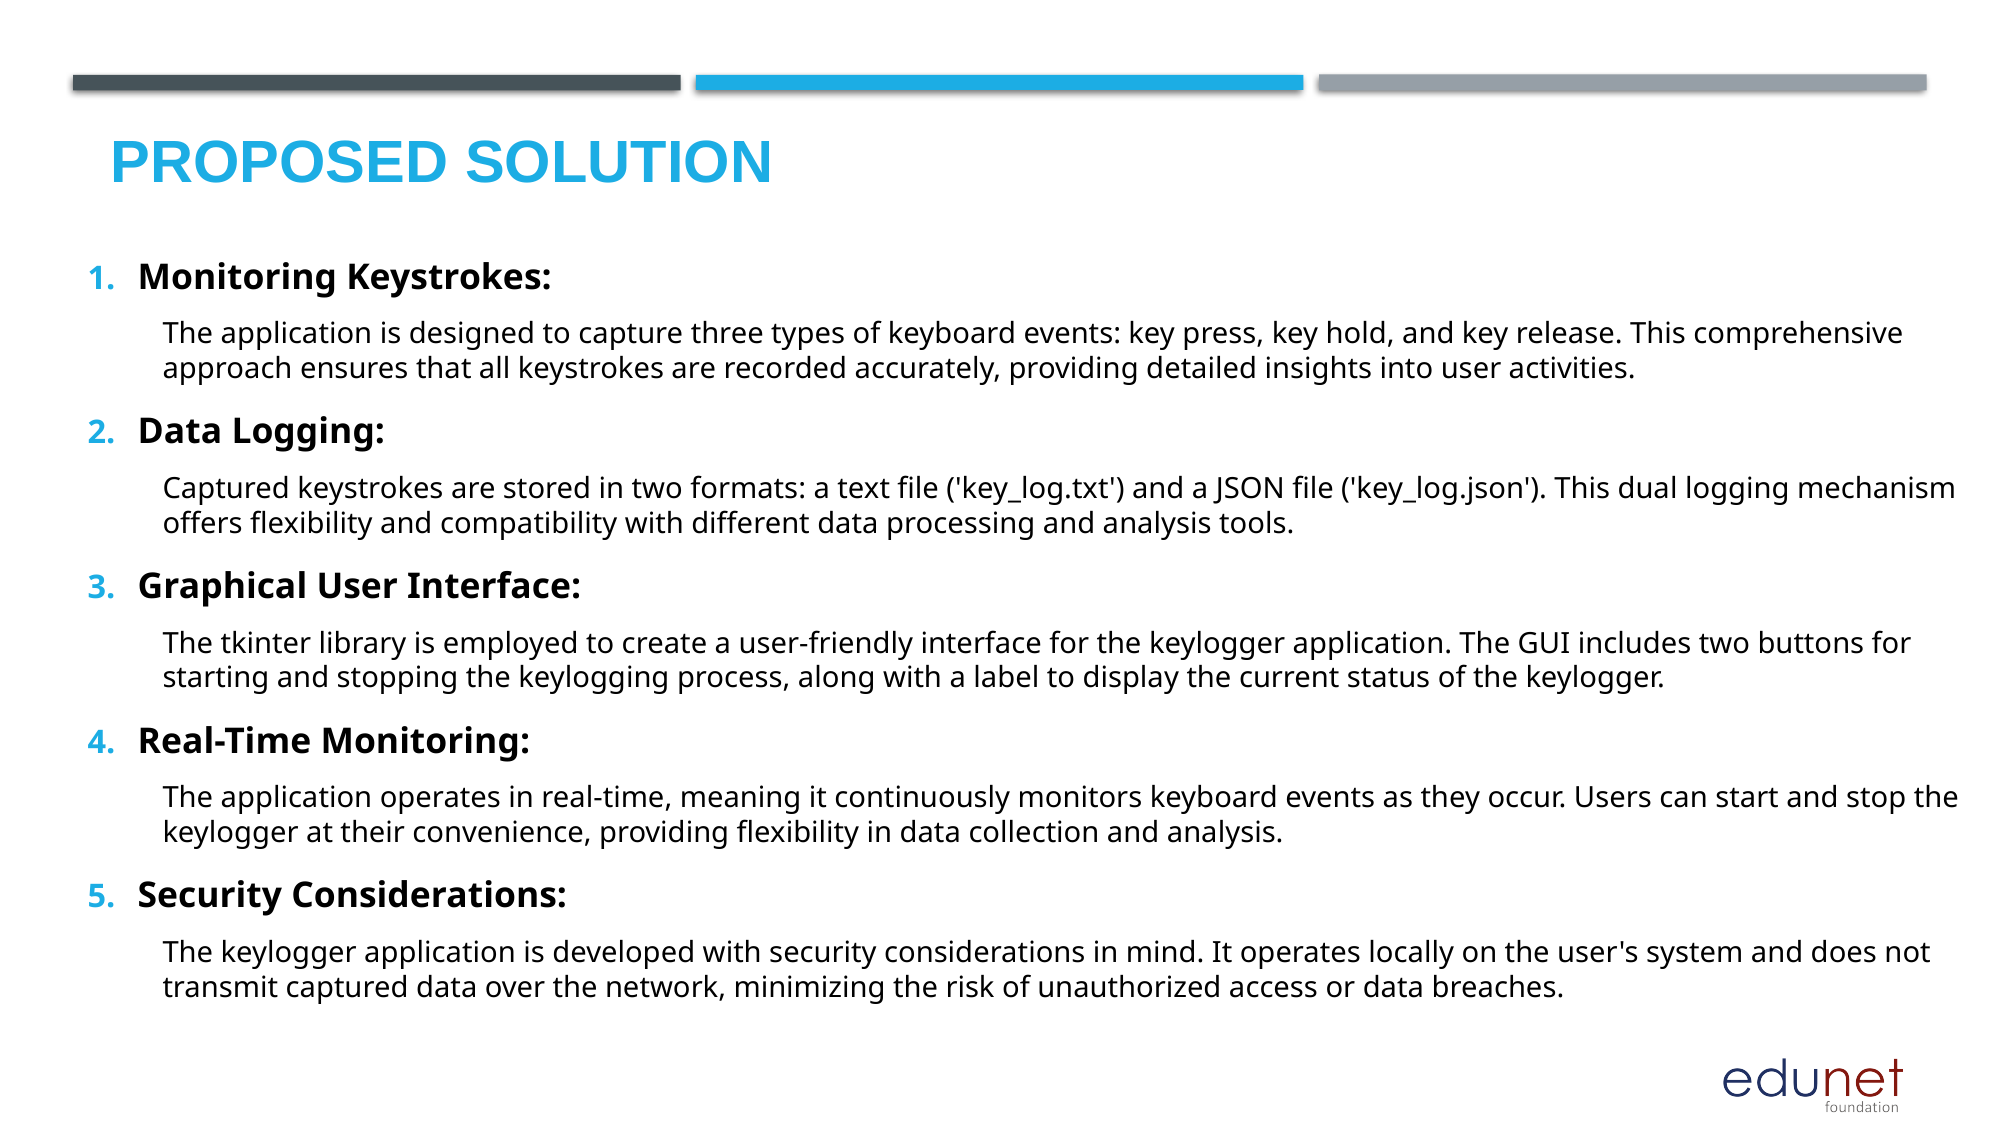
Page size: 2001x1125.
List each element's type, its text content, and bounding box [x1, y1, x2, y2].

list Monitoring Keystrokes: The application is designed to capture three types of keyboard events: key press, key hold, and key release. This comprehensive approach ensures that all keystrokes are recorded accurately, providing detailed insights into user activities. Data Logging: Captured keystrokes are stored in two formats: a text file ('key_log.txt') and a JSON file ('key_log.json'). This dual logging mechanism offers flexibility and compatibility with different data processing and analysis tools. Graphical User Interface: The tkinter library is employed to create a user-friendly interface for the keylogger application. The GUI includes two buttons for starting and stopping the keylogging process, along with a label to display the current status of the keylogger. Real-Time Monitoring: The application operates in real-time, meaning it continuously monitors keyboard events as they occur. Users can start and stop the keylogger at their convenience, providing flexibility in data collection and analysis. Security Considerations: The keylogger application is developed with security considerations in mind. It operates locally on the user's system and does not transmit captured data over the network, minimizing the risk of unauthorized access or data breaches. [72, 178, 1978, 1091]
title Proposed Solution [95, 115, 1905, 178]
picture [1719, 1091, 1905, 1116]
